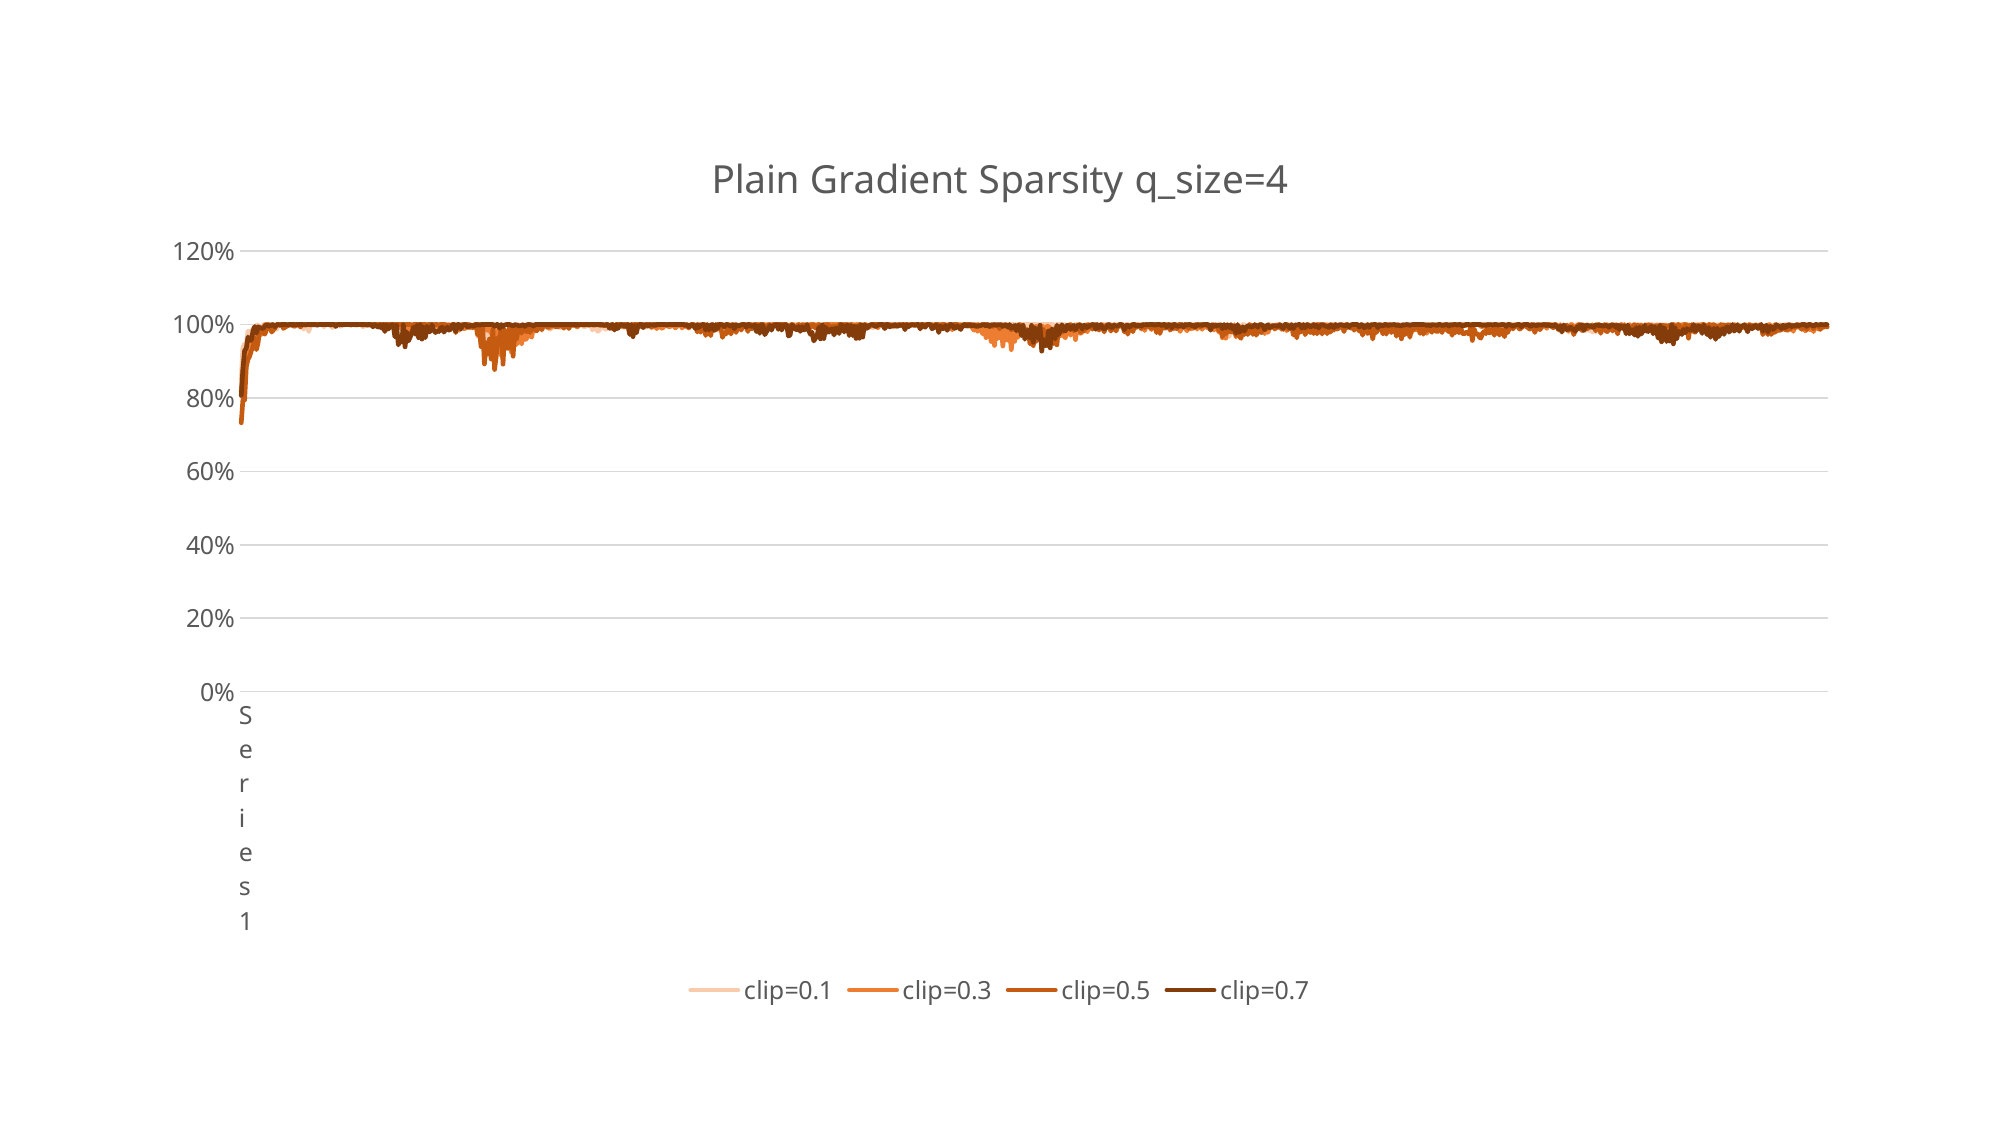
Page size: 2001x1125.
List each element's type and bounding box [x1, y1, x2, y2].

chart [137, 113, 1863, 1014]
